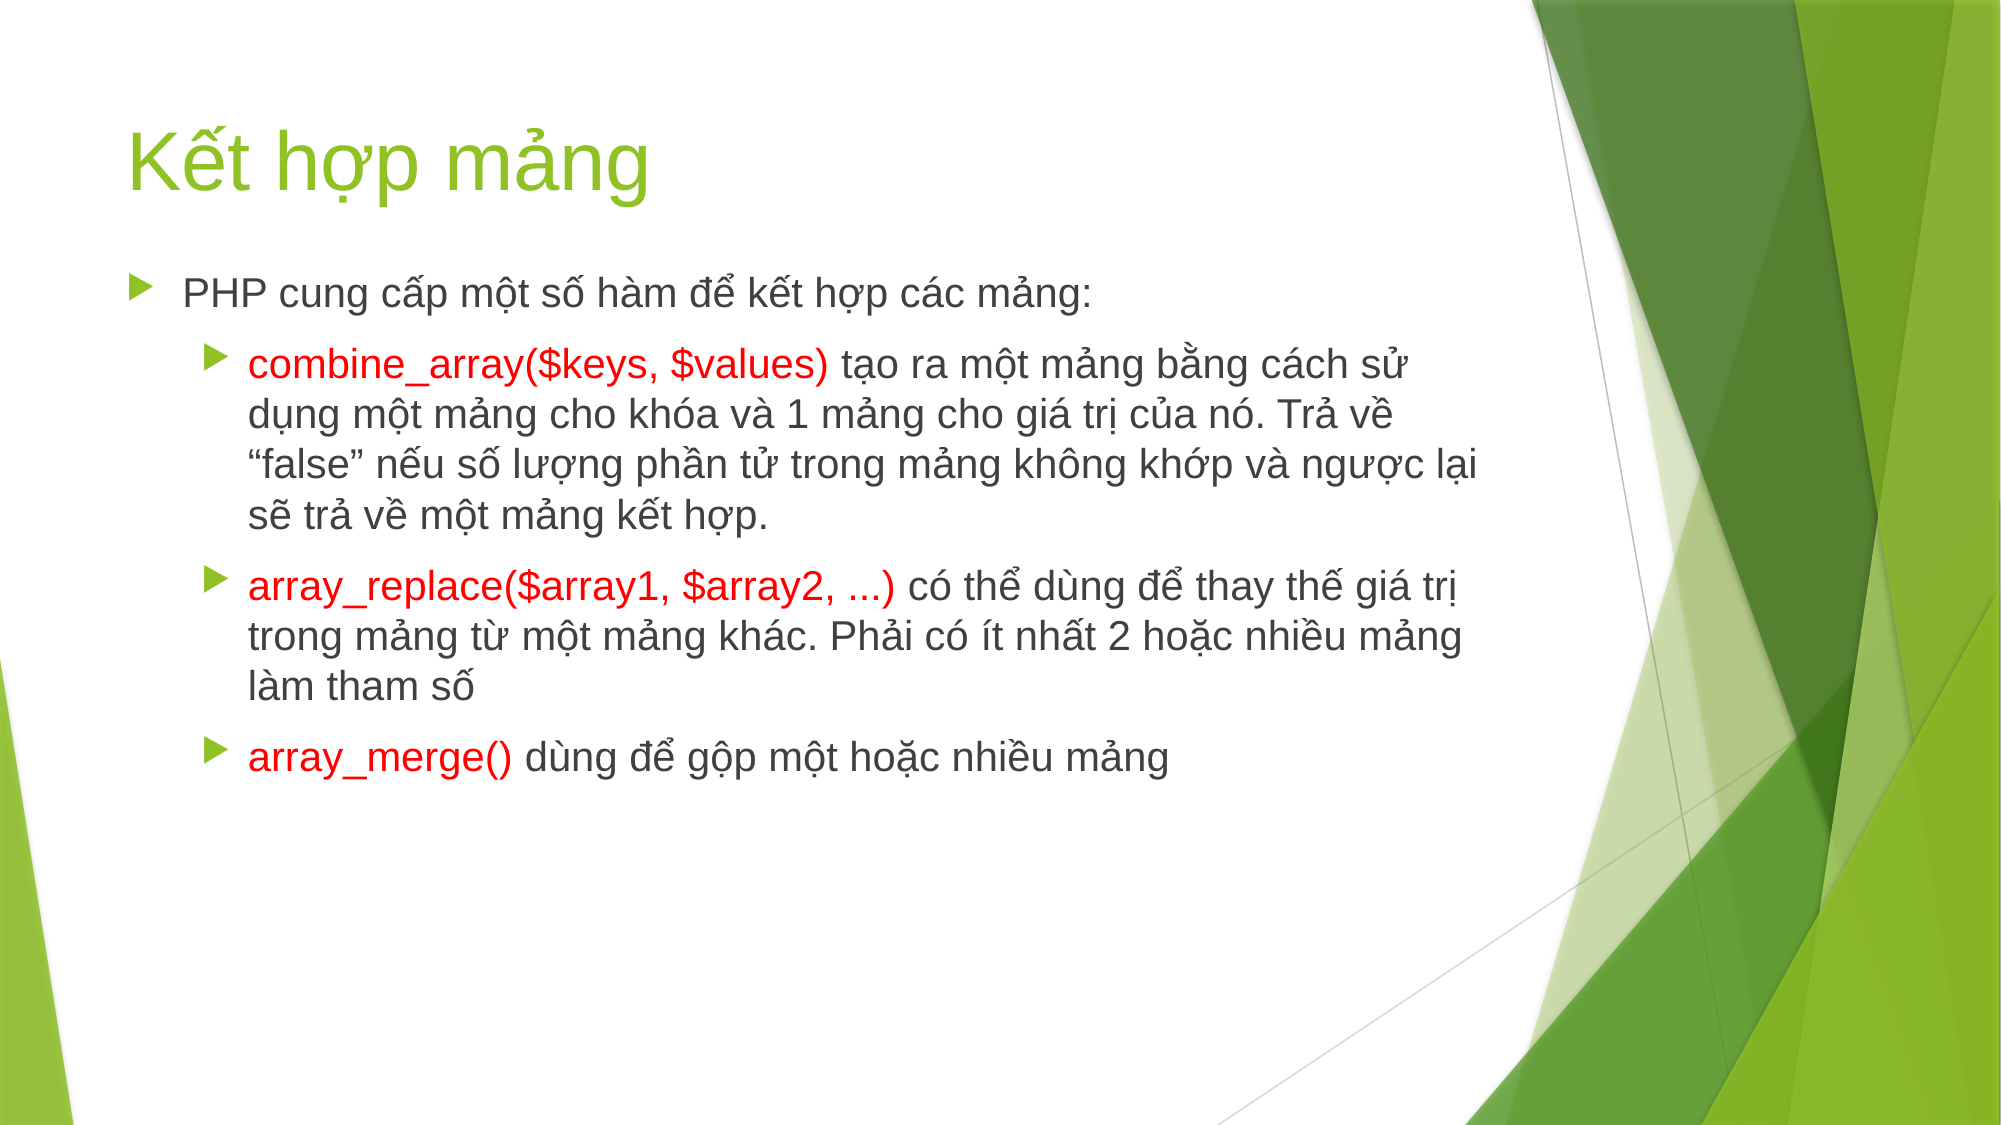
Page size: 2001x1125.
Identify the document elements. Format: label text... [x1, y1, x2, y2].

list PHP cung cấp một số hàm để kết hợp các mảng: combine_array($keys, $values) tạo ra một mảng bằng cách sử dụng một mảng cho khóa và 1 mảng cho giá trị của nó. Trả về “false” nếu số lượng phần tử trong mảng không khớp và ngược lại sẽ trả về một mảng kết hợp. array_replace($array1, $array2, ...) có thể dùng để thay thế giá trị trong mảng từ một mảng khác. Phải có ít nhất 2 hoặc nhiều mảng làm tham số array_merge() dùng để gộp một hoặc nhiều mảng [111, 258, 1522, 992]
title Kết hợp mảng [111, 99, 1522, 233]
